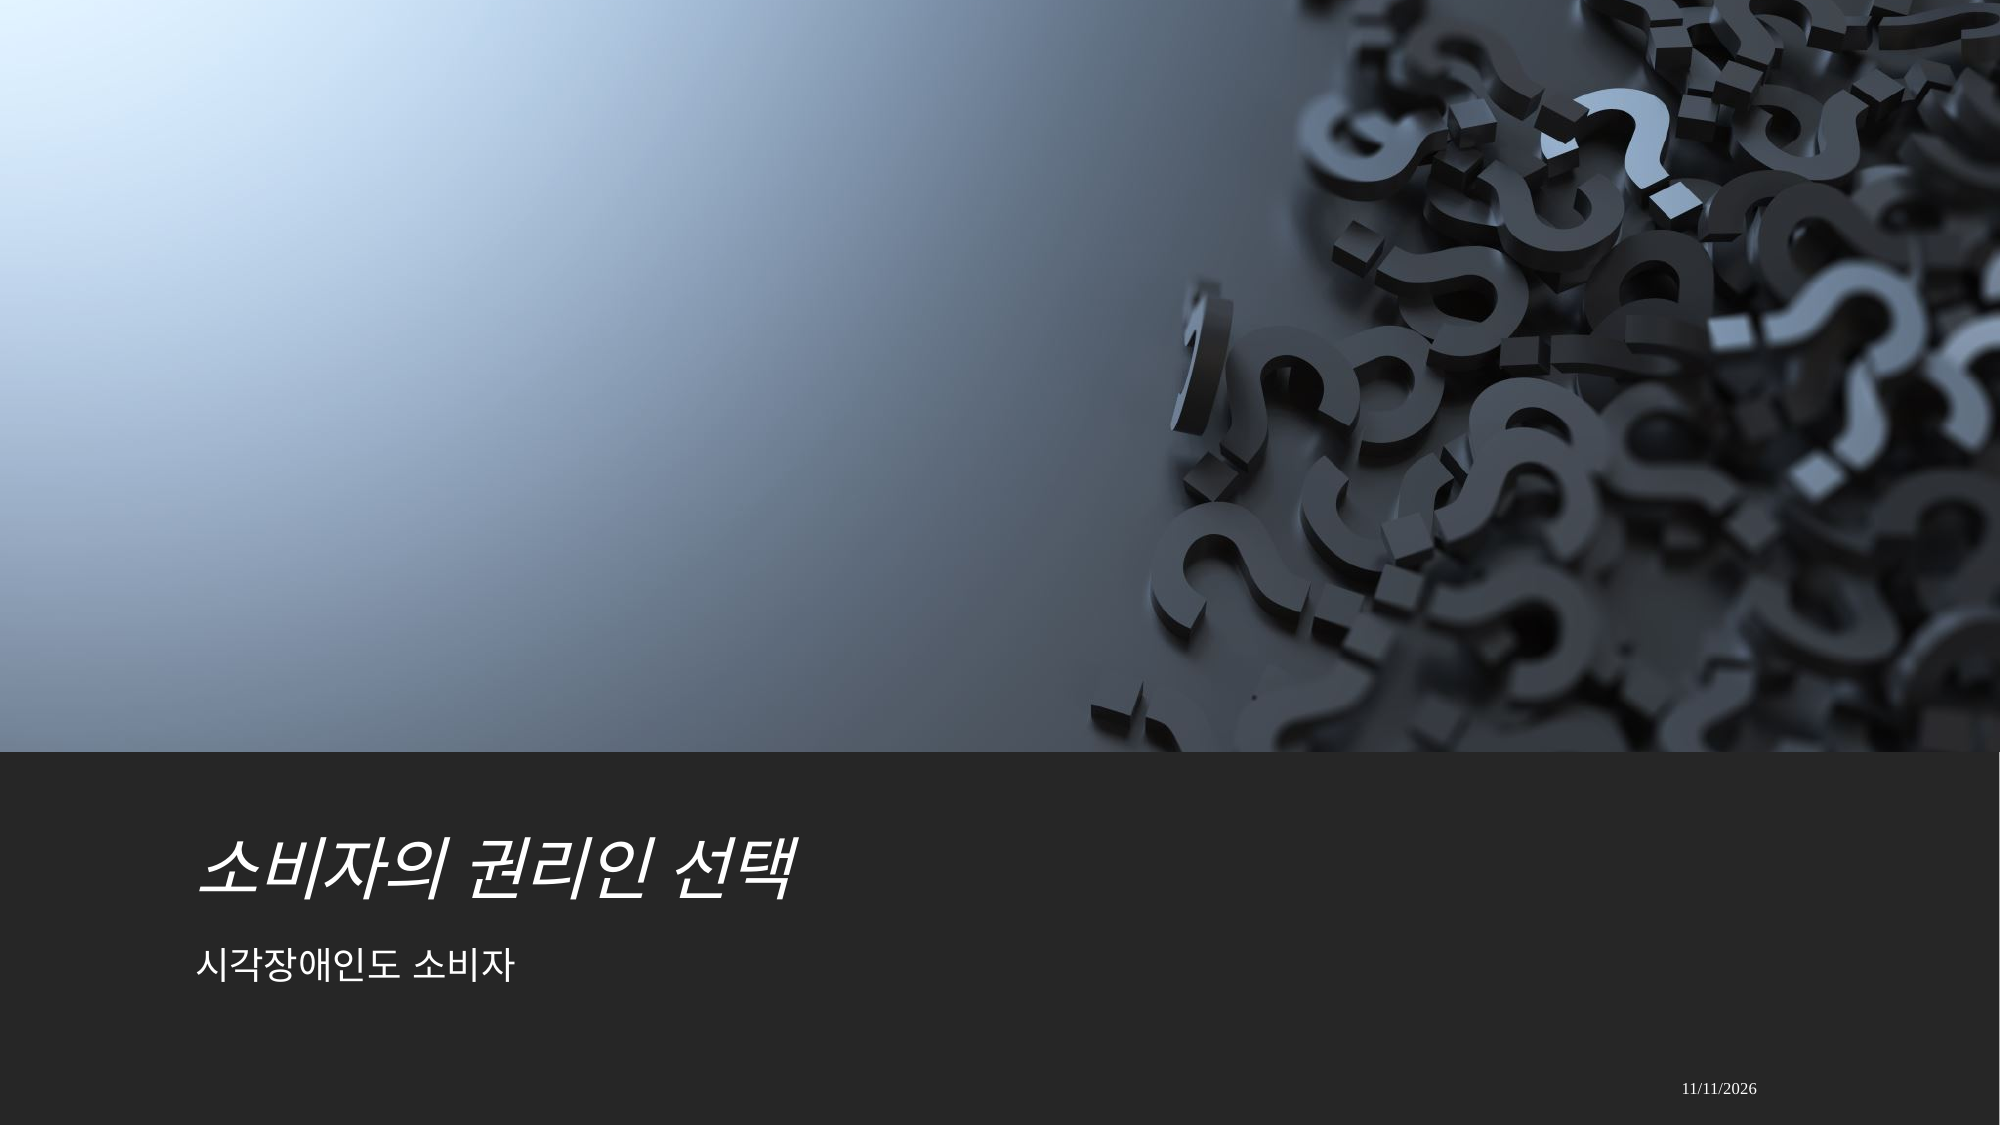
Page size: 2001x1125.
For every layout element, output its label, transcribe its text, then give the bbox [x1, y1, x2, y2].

picture [0, 0, 2000, 752]
list 시각장애인도 소비자 [180, 937, 1839, 1038]
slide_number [1348, 1057, 1773, 1118]
title 소비자의 권리인 선택 [180, 787, 1839, 910]
